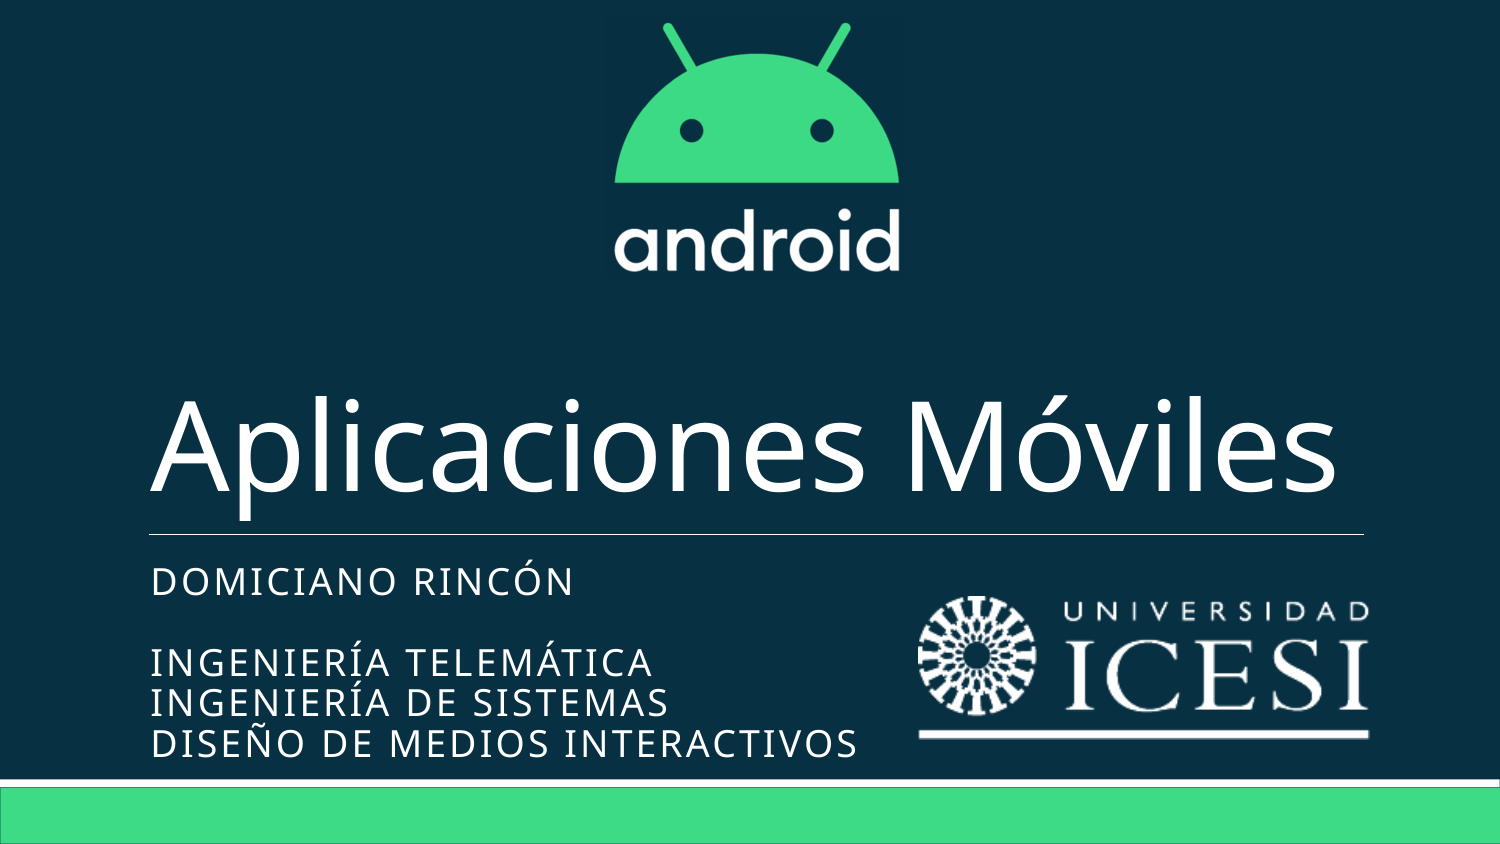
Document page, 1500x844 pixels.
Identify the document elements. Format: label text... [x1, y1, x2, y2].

picture [917, 596, 1371, 740]
picture [604, 16, 903, 280]
subtitle Domiciano RIncón Ingeniería Telemática INGENIERÍA DE SISTEMAS Diseño de medios interactivos [135, 548, 1373, 689]
title Aplicaciones Móviles [135, 93, 1373, 533]
